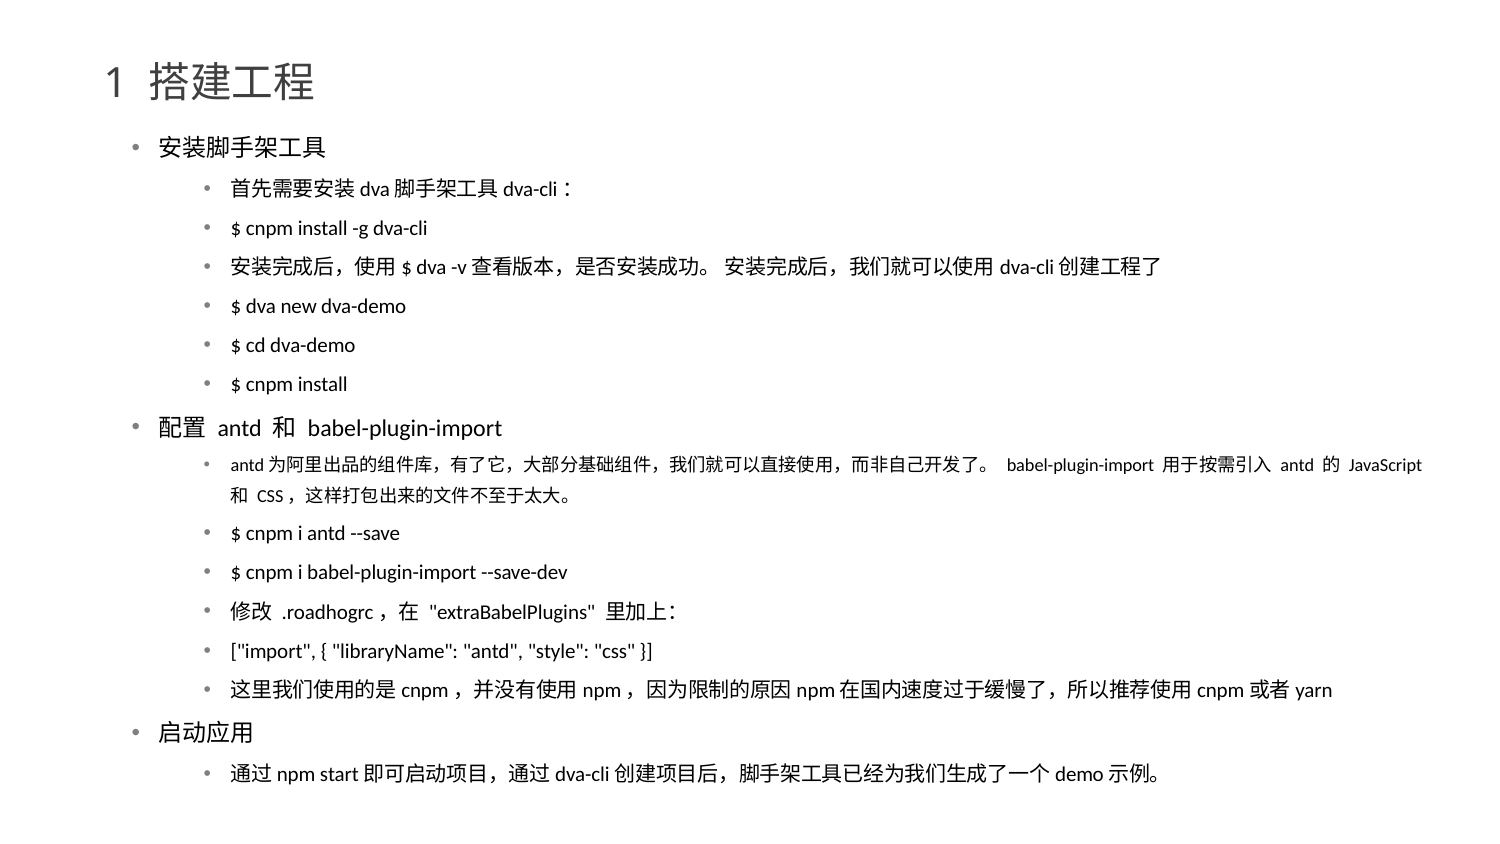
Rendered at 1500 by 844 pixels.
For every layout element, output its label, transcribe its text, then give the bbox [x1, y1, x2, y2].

text_box 1 搭建工程 [88, 38, 1278, 123]
text_box 安装脚手架工具 首先需要安装dva脚手架工具dva-cli： $ cnpm install -g dva-cli 安装完成后，使用$ dva -v查看版本，是否安装成功。 安装完成后，我们就可以使用dva-cli创建工程了 $ dva new dva-demo $ cd dva-demo $ cnpm install 配置 antd 和 babel-plugin-import antd为阿里出品的组件库，有了它，大部分基础组件，我们就可以直接使用，而非自己开发了。 babel-plugin-import 用于按需引入 antd 的 JavaScript 和 CSS，这样打包出来的文件不至于太大。 $ cnpm i antd --save $ cnpm i babel-plugin-import --save-dev 修改 .roadhogrc，在 "extraBabelPlugins" 里加上： ["import", { "libraryName": "antd", "style": "css" }] 这里我们使用的是cnpm，并没有使用npm，因为限制的原因npm在国内速度过于缓慢了，所以推荐使用cnpm或者yarn 启动应用 通过npm start即可启动项目，通过dva-cli创建项目后，脚手架工具已经为我们生成了一个demo示例。 [116, 113, 1440, 798]
